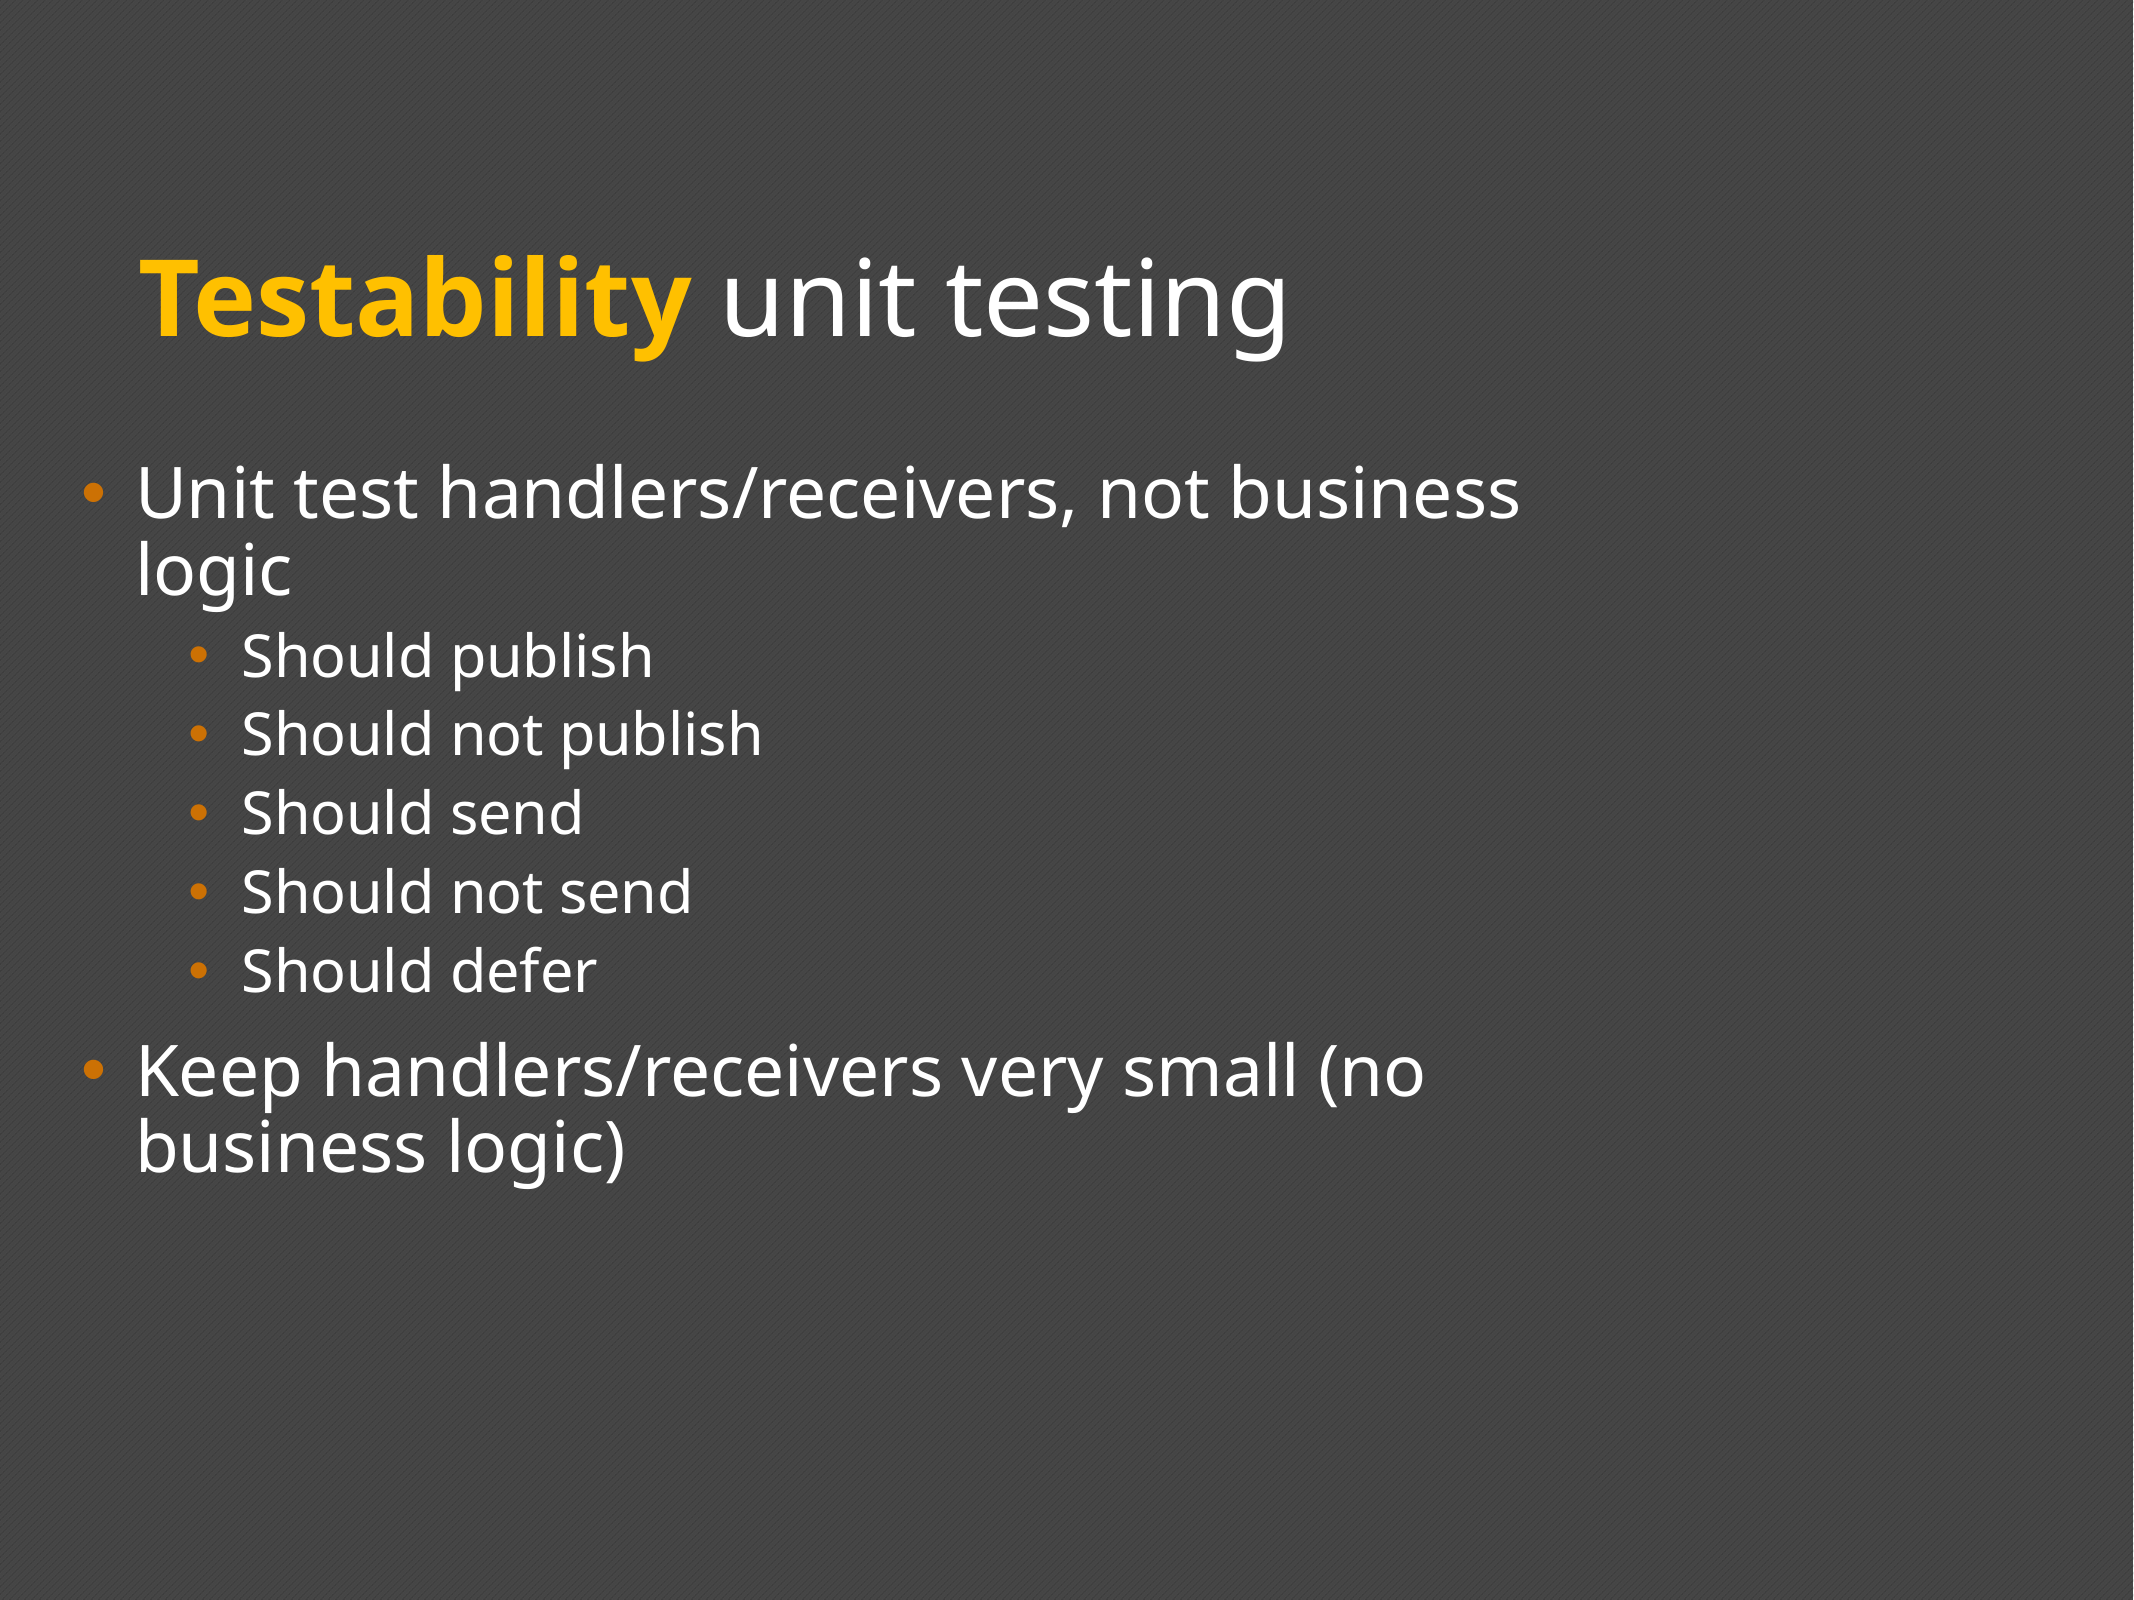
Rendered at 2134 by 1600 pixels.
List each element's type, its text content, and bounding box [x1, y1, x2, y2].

title Testability unit testing [124, 175, 1733, 428]
list Unit test handlers/receivers, not business logic Should publish Should not publish Should send Should not send Should defer Keep handlers/receivers very small (no business logic) [66, 450, 1648, 1453]
